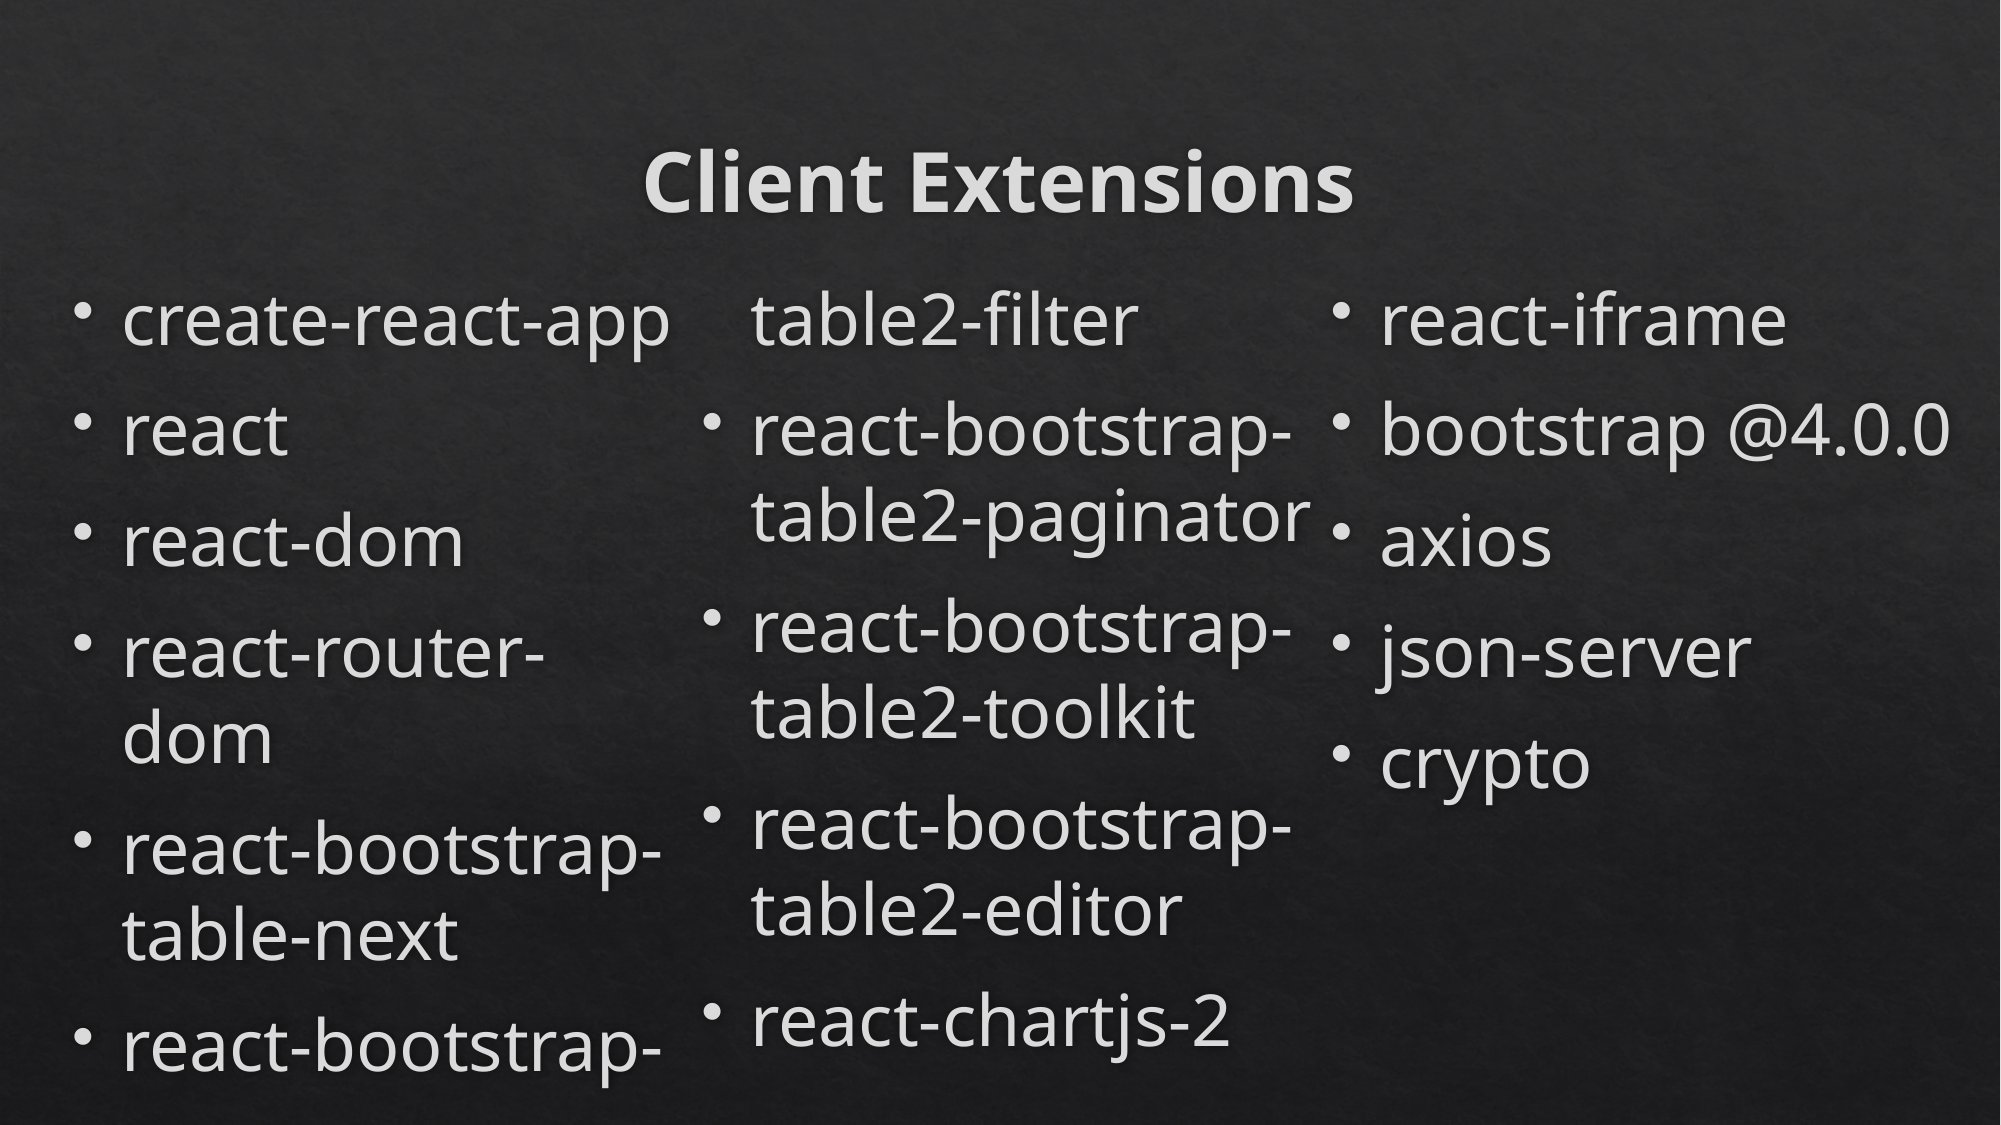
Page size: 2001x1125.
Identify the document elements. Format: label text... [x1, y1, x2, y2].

title Client Extensions [149, 99, 1849, 260]
list create-react-app react react-dom react-router-dom react-bootstrap-table-next react-bootstrap-table2-filter react-bootstrap-table2-paginator react-bootstrap-table2-toolkit react-bootstrap-table2-editor react-chartjs-2 react-iframe bootstrap @4.0.0 axios json-server crypto [53, 265, 1972, 1103]
